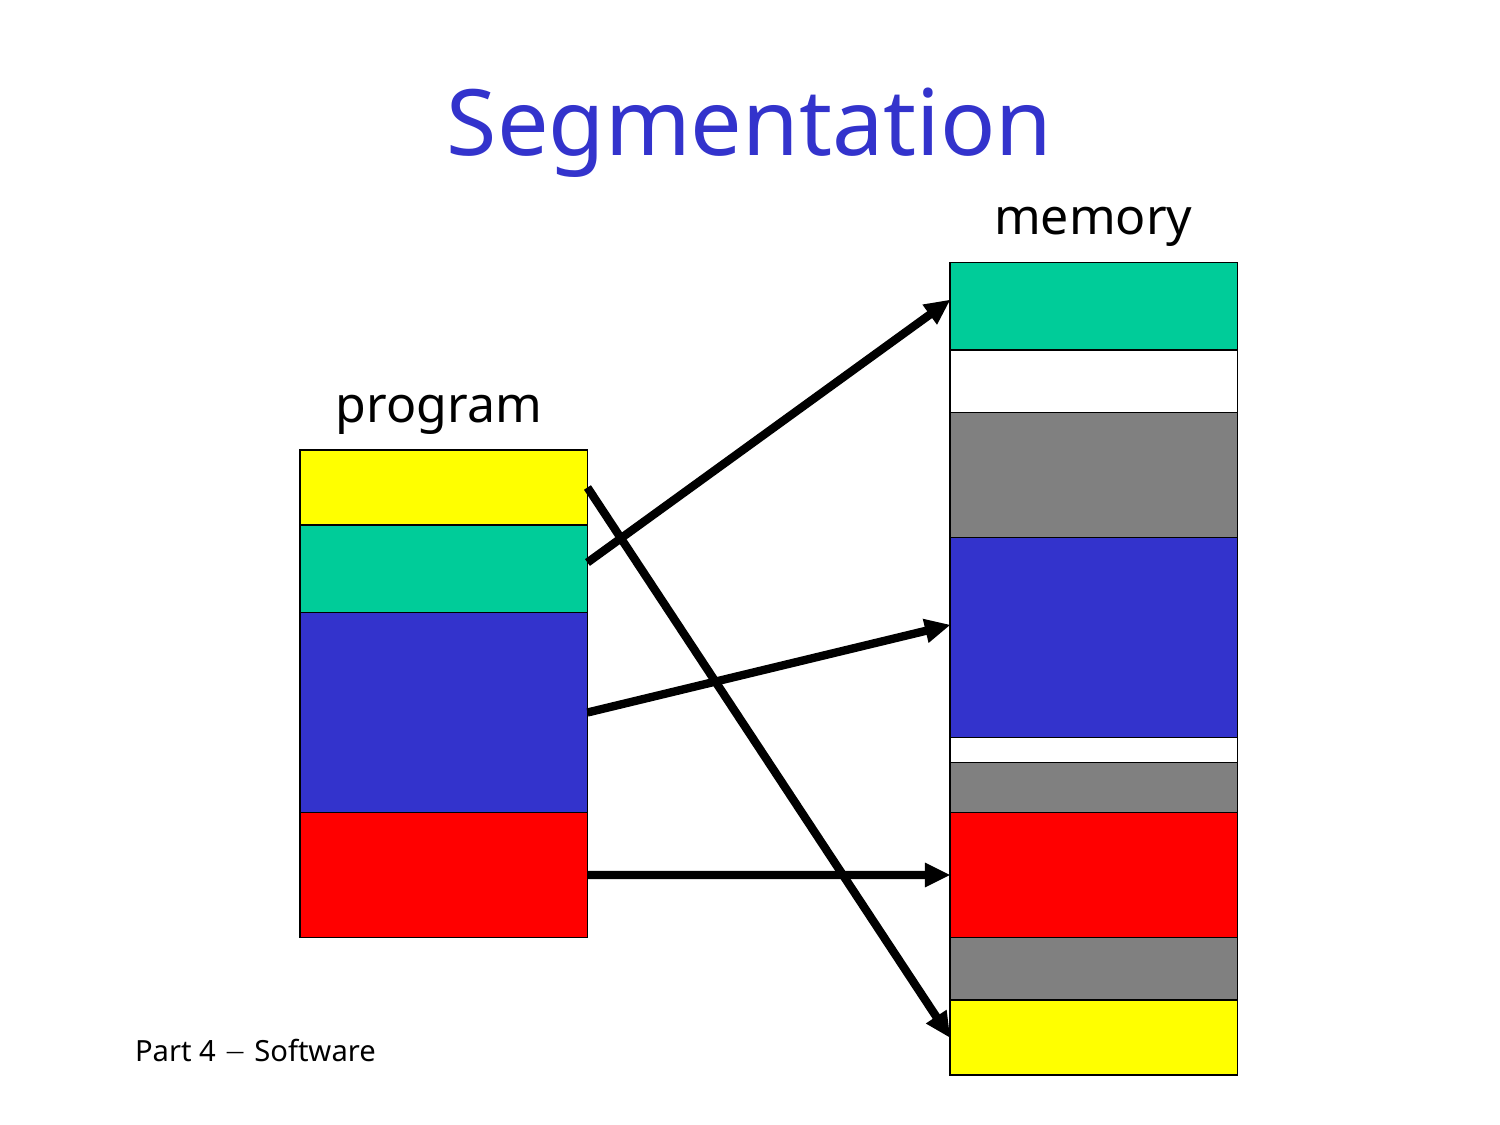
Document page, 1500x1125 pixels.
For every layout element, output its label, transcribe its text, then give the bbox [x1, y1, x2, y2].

text_box [843, 876, 950, 1038]
text_box [949, 412, 1238, 538]
text_box [949, 262, 1238, 412]
text_box [299, 524, 588, 612]
text_box [587, 621, 950, 713]
text_box [299, 812, 588, 938]
text_box [299, 612, 588, 812]
text_box memory [979, 177, 1208, 253]
text_box [949, 1000, 1238, 1075]
title Segmentation [112, 24, 1388, 213]
text_box [949, 538, 1238, 762]
text_box [949, 762, 1238, 813]
text_box program [321, 365, 557, 440]
text_box [949, 813, 1238, 937]
text_box [587, 299, 950, 563]
footer Part 4  Software 10 [112, 1024, 1401, 1101]
text_box [299, 449, 588, 524]
text_box [949, 937, 1238, 1000]
text_box [587, 868, 950, 882]
